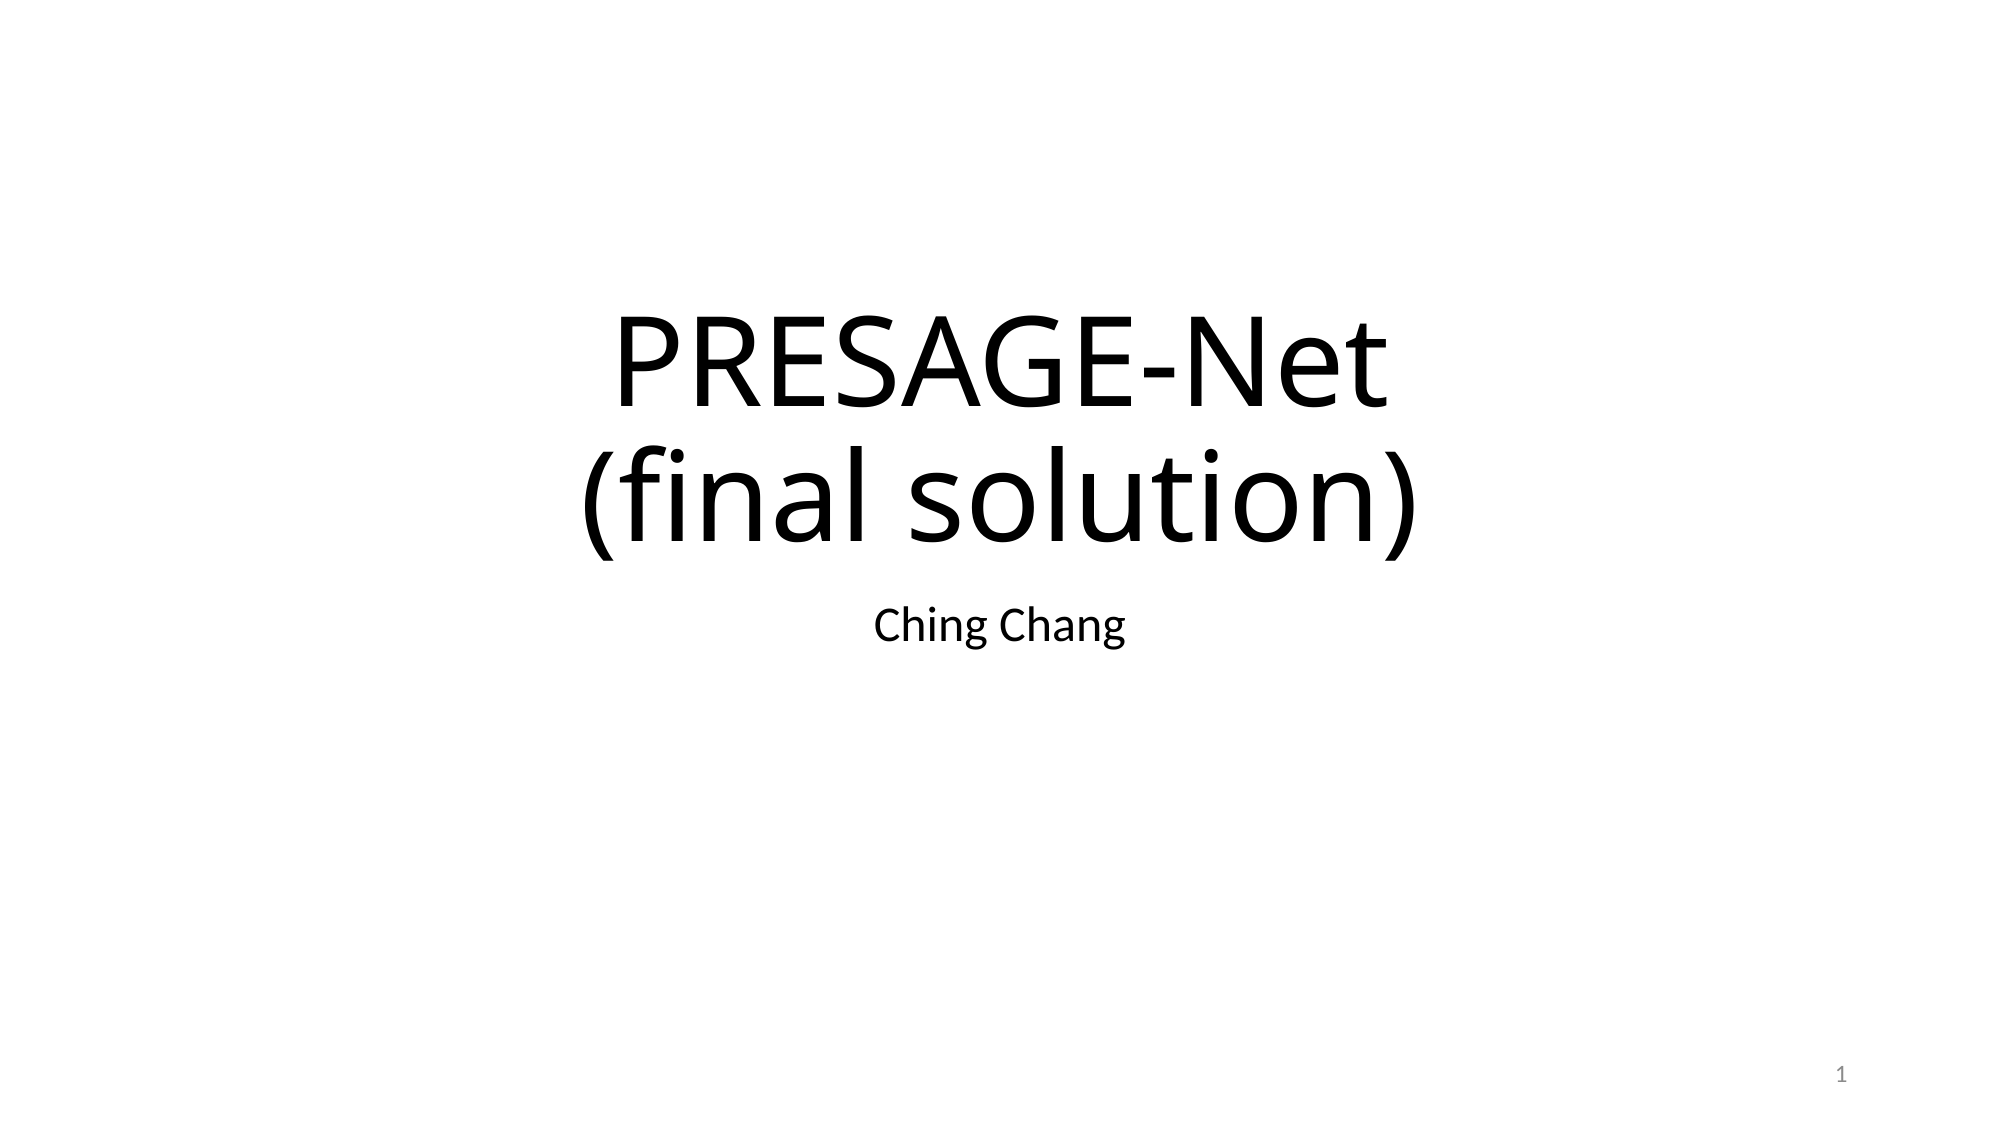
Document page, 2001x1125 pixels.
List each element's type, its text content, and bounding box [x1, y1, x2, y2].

slide_number 1 [1412, 1042, 1863, 1103]
subtitle Ching Chang [249, 590, 1750, 863]
title PRESAGE-Net (final solution) [249, 184, 1750, 576]
